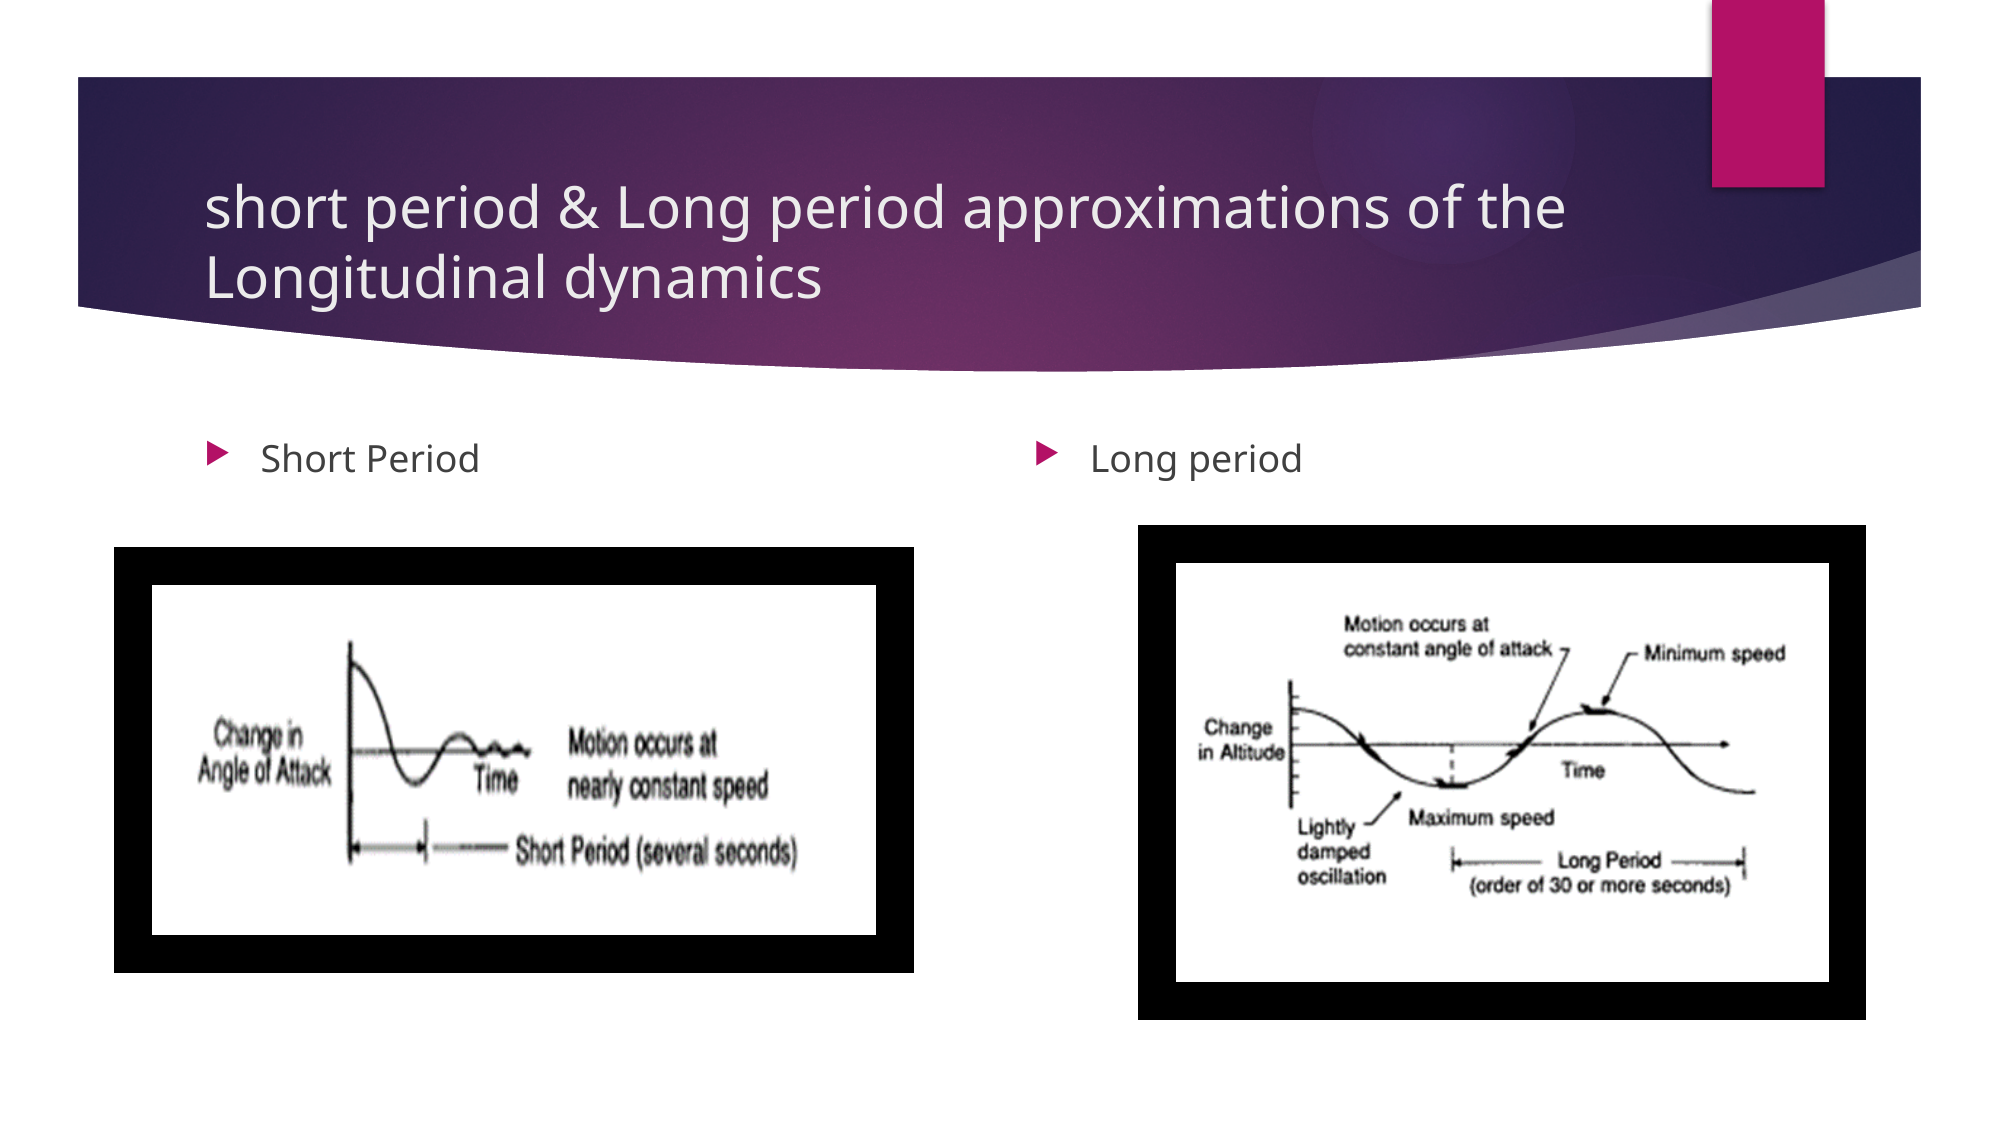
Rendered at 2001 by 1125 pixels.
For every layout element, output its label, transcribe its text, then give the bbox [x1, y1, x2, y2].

picture [151, 584, 877, 936]
picture [1175, 562, 1829, 983]
list Short Period [189, 427, 981, 988]
title short period & Long period approximations of the Longitudinal dynamics [189, 159, 1627, 322]
list Long period [1018, 427, 1810, 988]
